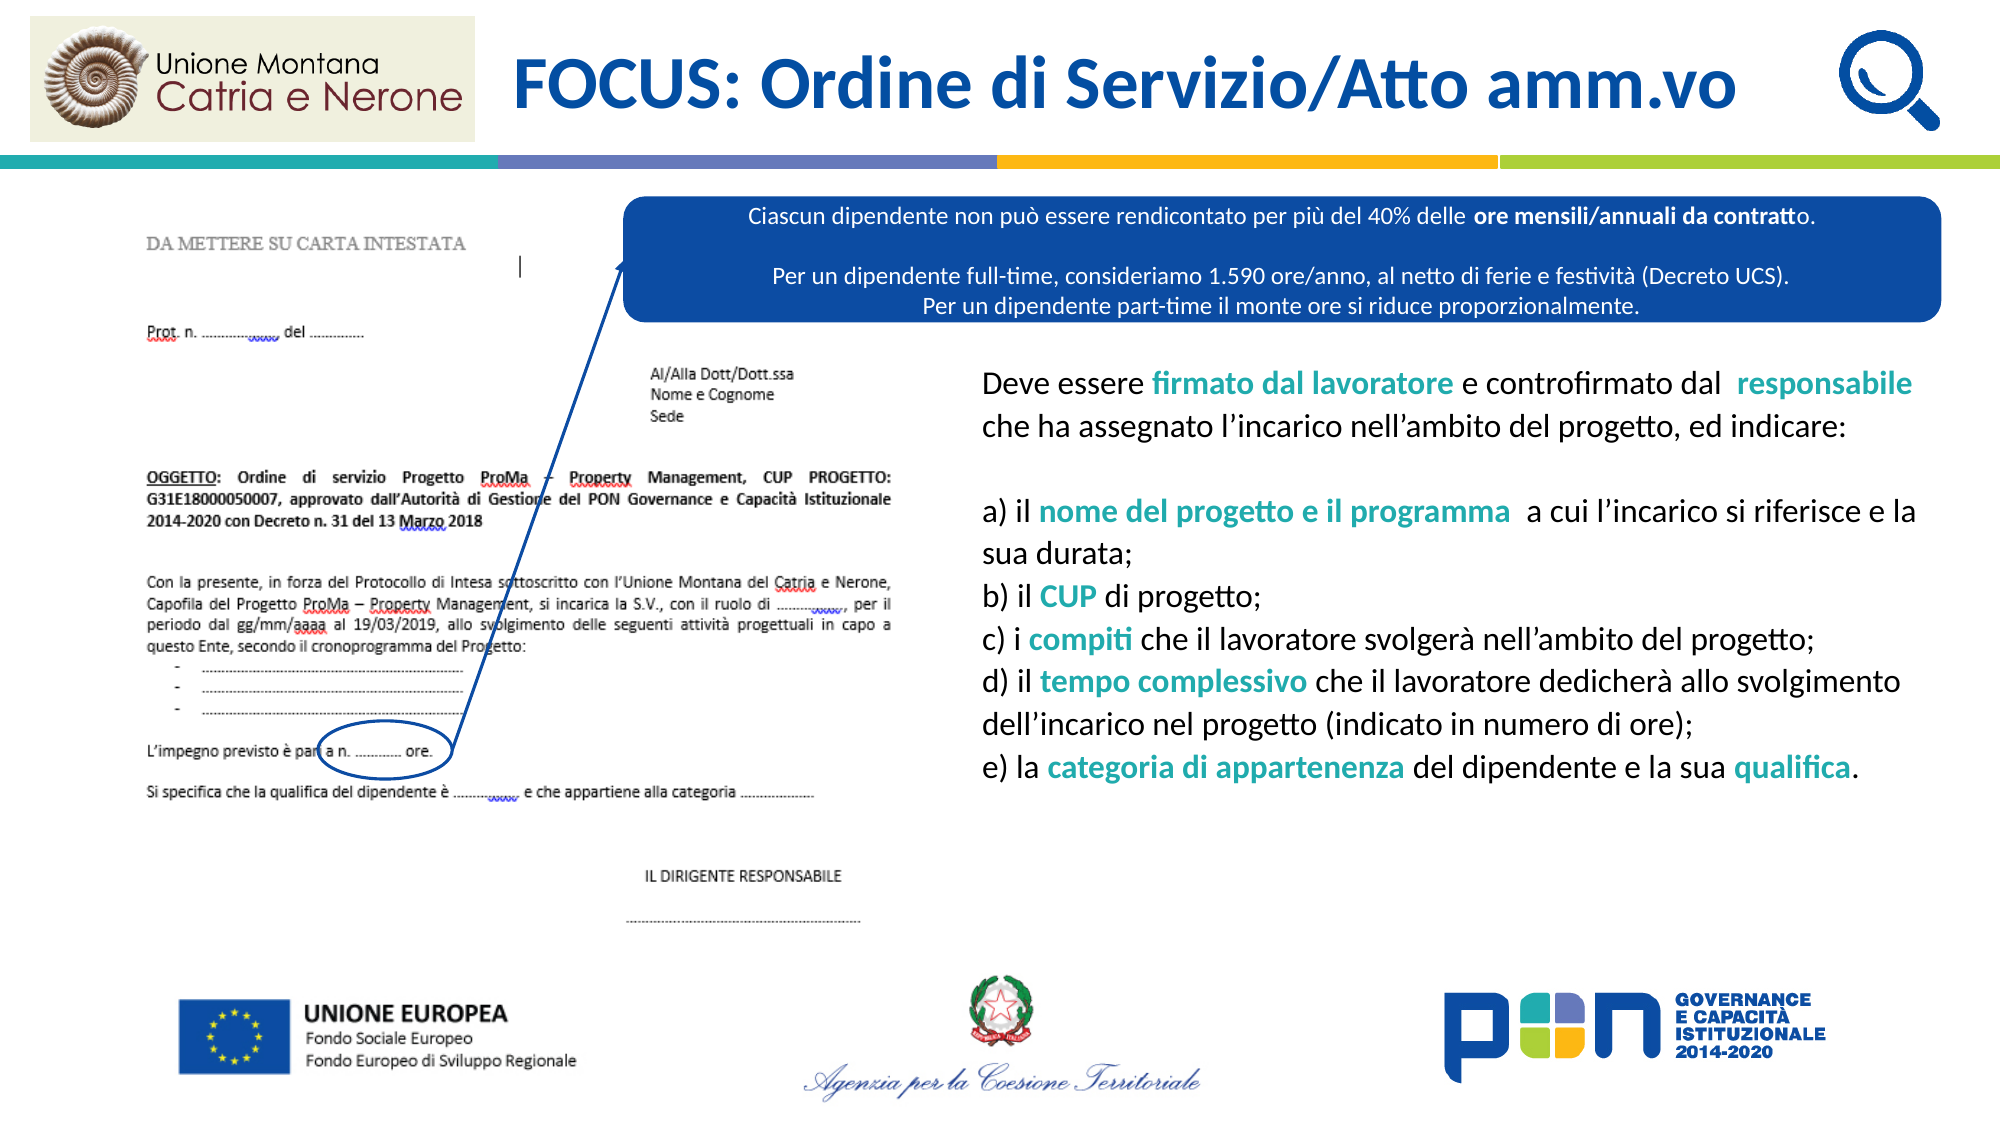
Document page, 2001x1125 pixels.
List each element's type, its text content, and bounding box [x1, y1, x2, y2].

list Deve essere firmato dal lavoratore e controfirmato dal responsabile che ha assegnato l’incarico nell’ambito del progetto, ed indicare: a) il nome del progetto e il programma a cui l’incarico si riferisce e la sua durata; b) il CUP di progetto; c) i compiti che il lavoratore svolgerà nell’ambito del progetto; d) il tempo complessivo che il lavoratore dedicherà allo svolgimento dell’incarico nel progetto (indicato in numero di ore); e) la categoria di appartenenza del dipendente e la sua qualifica. [967, 351, 1940, 805]
picture [30, 16, 475, 142]
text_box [0, 155, 2000, 168]
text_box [160, 947, 1840, 1125]
picture [1839, 30, 1940, 131]
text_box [452, 259, 625, 750]
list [100, 208, 930, 948]
text_box FOCUS: Ordine di Servizio/Atto amm.vo [498, 26, 1877, 132]
text_box Ciascun dipendente non può essere rendicontato per più del 40% delle ore mensili/annuali da contratto. Per un dipendente full-time, consideriamo 1.590 ore/anno, al netto di ferie e festività (Decreto UCS). Per un dipendente part-time il monte ore si riduce proporzionalmente. [626, 196, 1941, 322]
